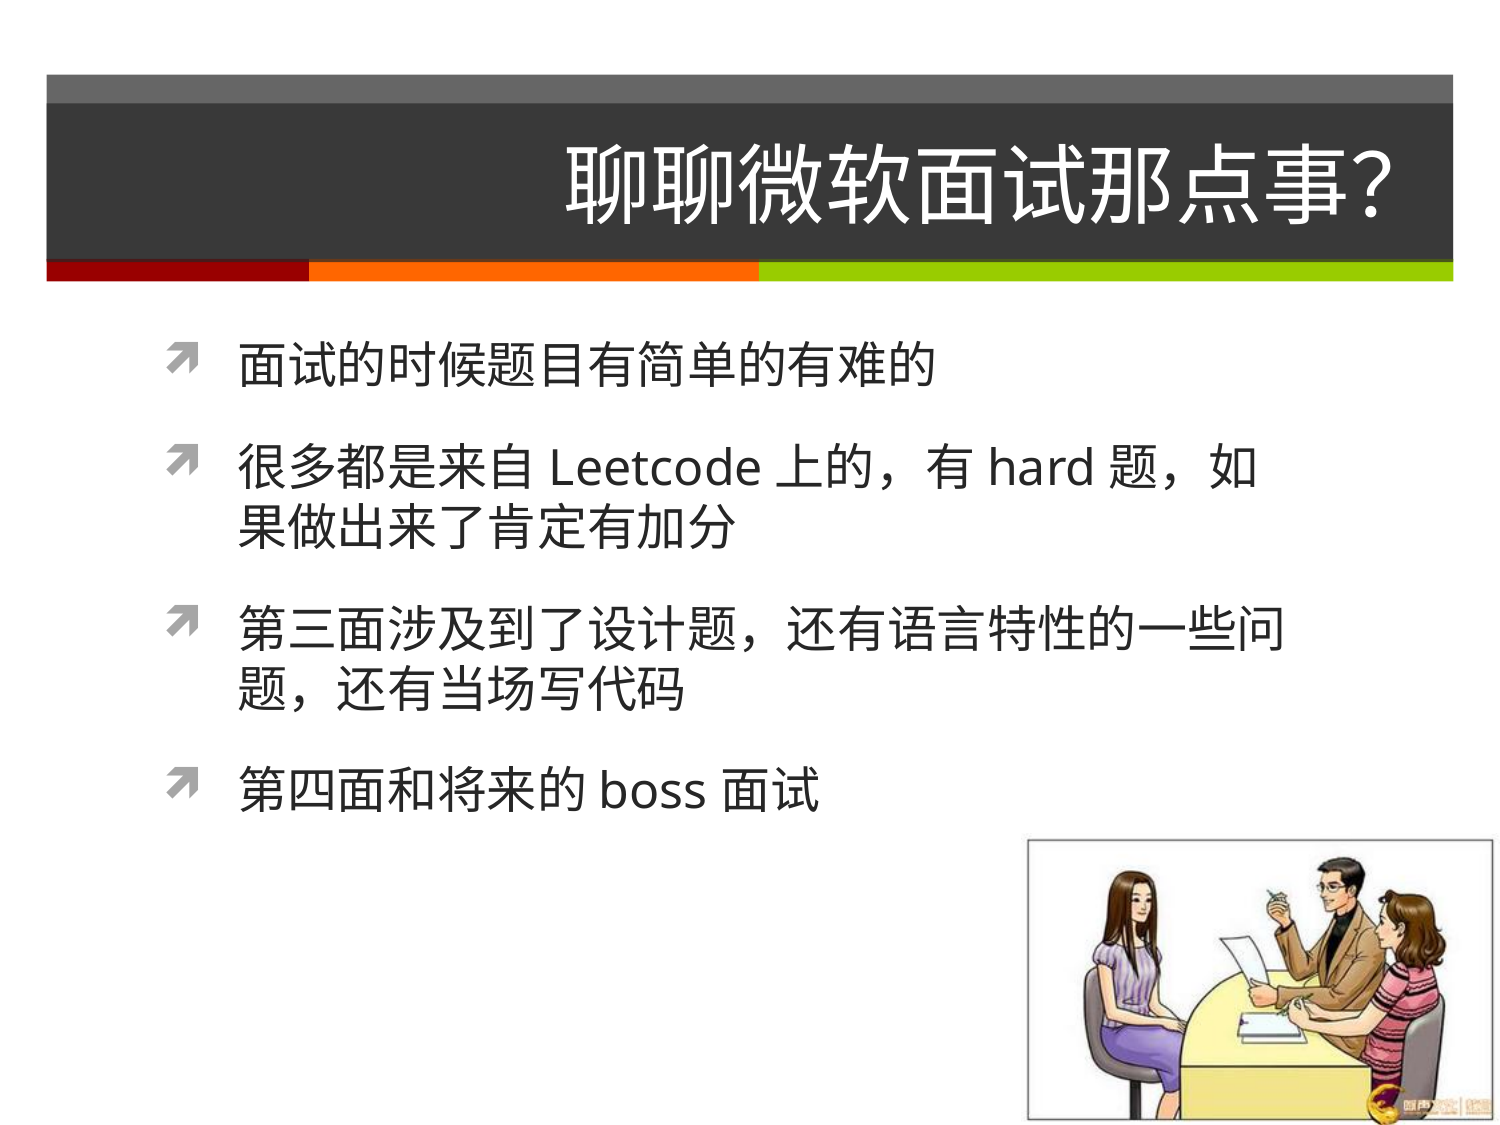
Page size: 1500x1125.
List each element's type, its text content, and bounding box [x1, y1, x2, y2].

list 面试的时候题目有简单的有难的 很多都是来自Leetcode上的，有hard题，如果做出来了肯定有加分 第三面涉及到了设计题，还有语言特性的一些问题，还有当场写代码 第四面和将来的boss面试 [147, 326, 1309, 982]
title 聊聊微软面试那点事？ [46, 103, 1454, 263]
picture [1021, 833, 1500, 1125]
